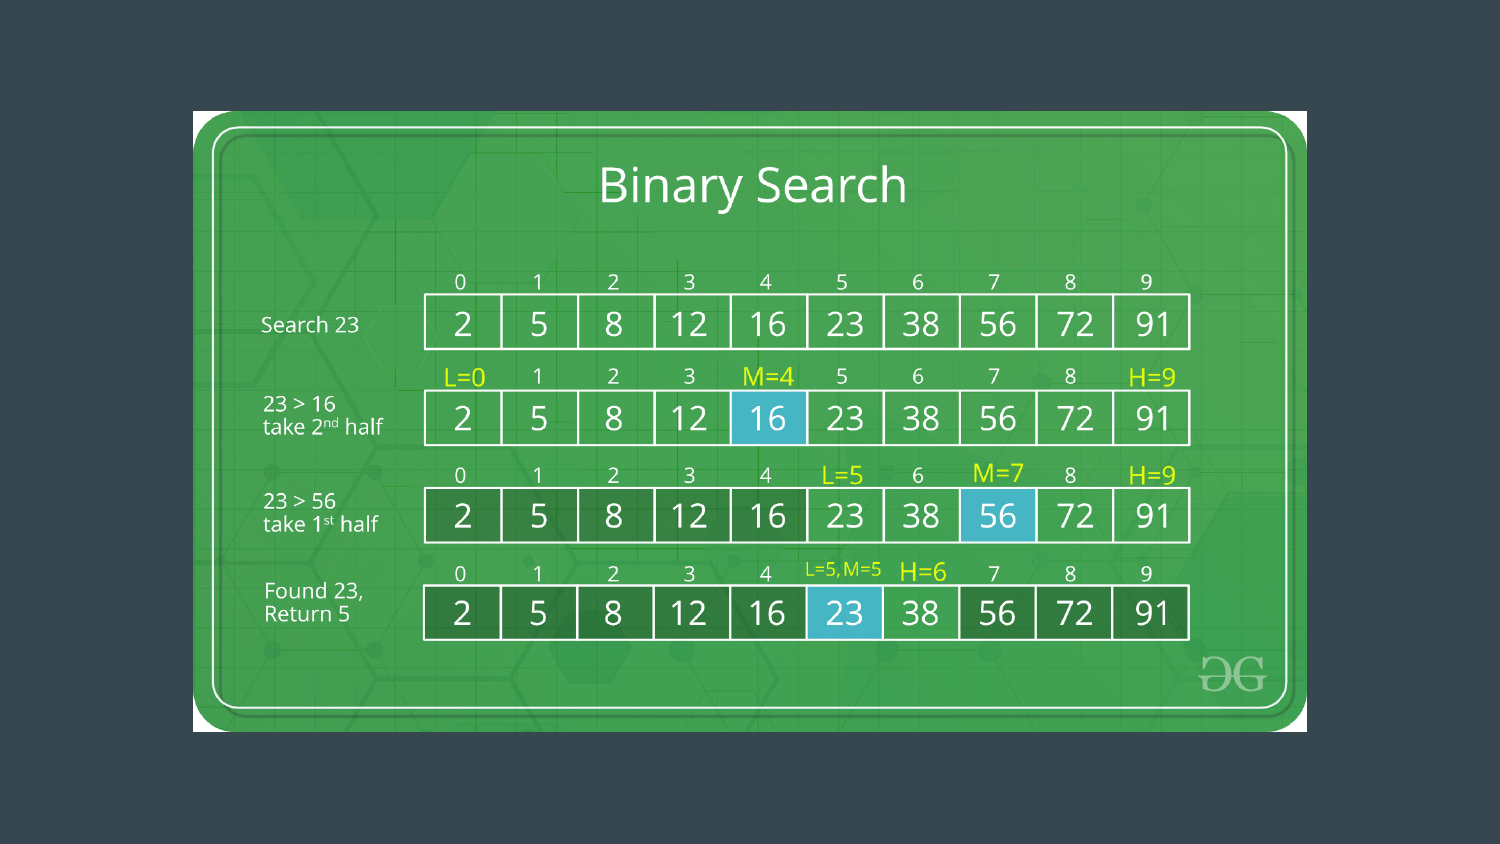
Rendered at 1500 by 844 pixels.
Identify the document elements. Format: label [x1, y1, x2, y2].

picture [192, 111, 1308, 733]
